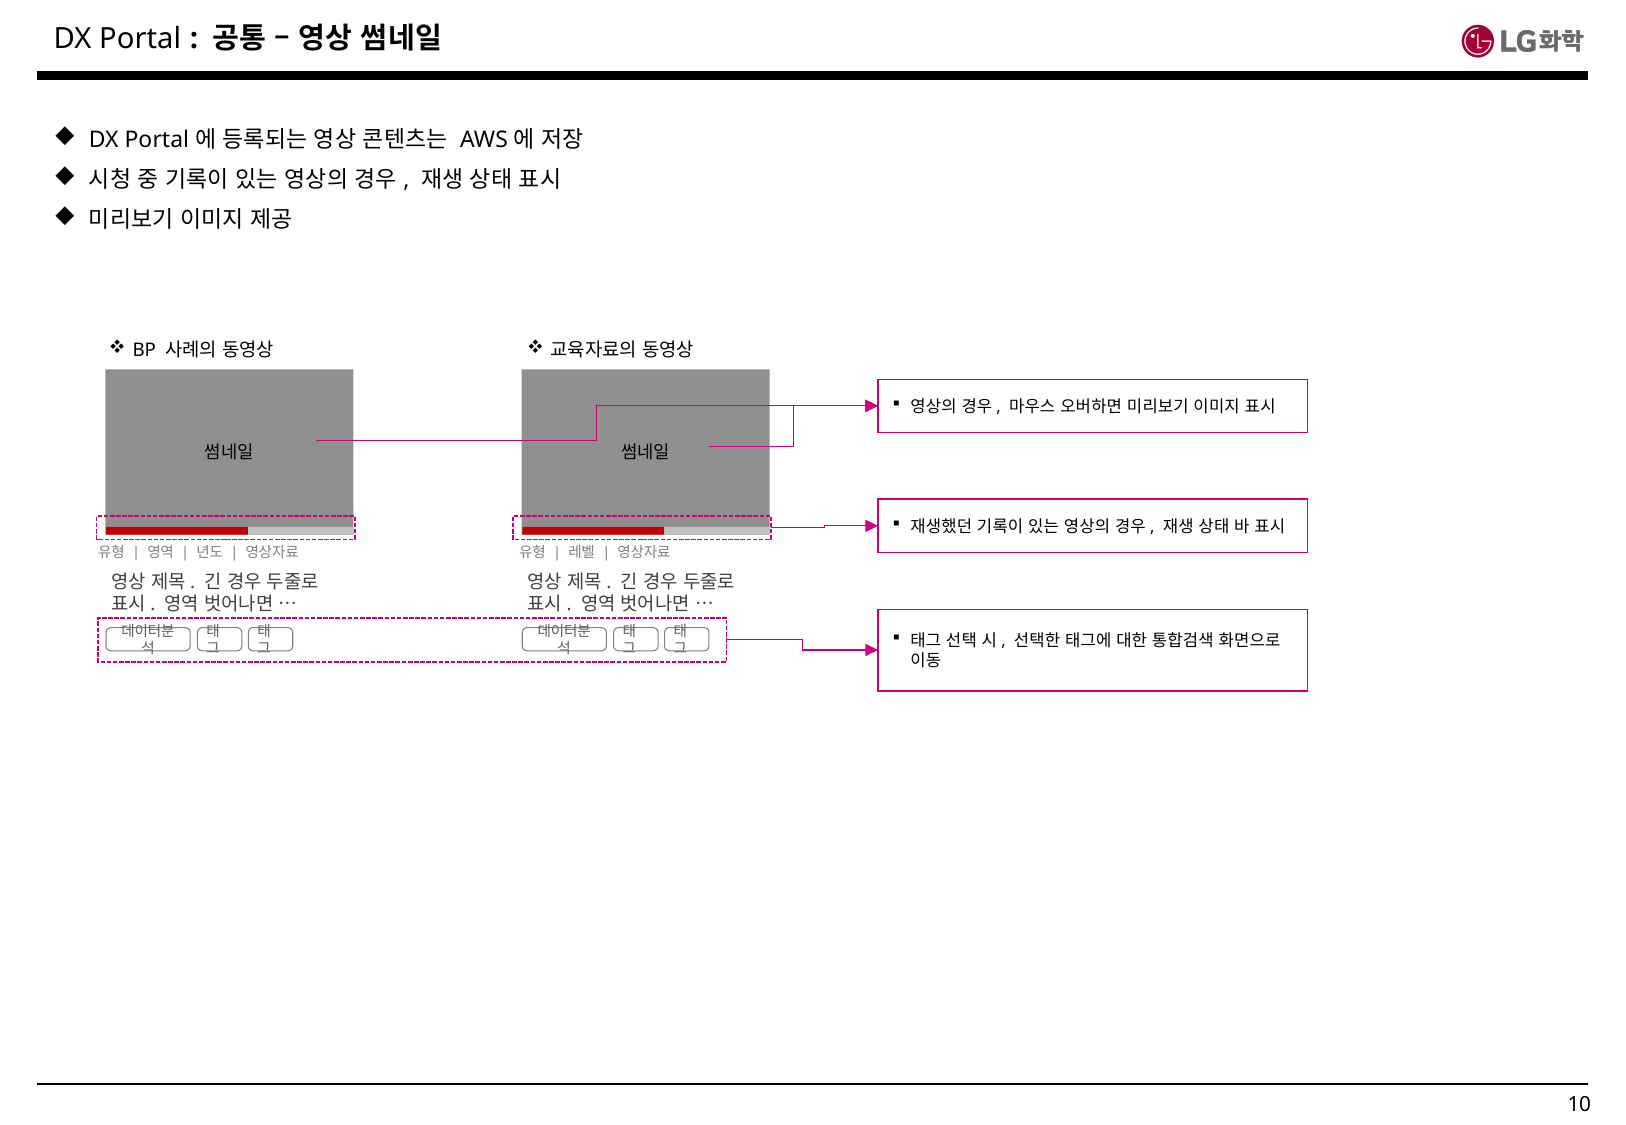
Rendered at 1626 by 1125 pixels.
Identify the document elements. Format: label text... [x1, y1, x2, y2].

text_box [97, 617, 728, 663]
picture [1457, 20, 1588, 62]
text_box 썸네일 [104, 368, 354, 516]
text_box : 공통 – 영상 썸네일 [175, 12, 458, 62]
text_box [512, 515, 772, 541]
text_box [316, 405, 709, 441]
text_box [96, 515, 356, 541]
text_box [709, 405, 878, 447]
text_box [106, 526, 355, 535]
text_box 썸네일 [521, 368, 771, 405]
text_box 교육자료의 동영상 [512, 318, 710, 368]
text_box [522, 526, 771, 535]
text_box 썸네일 [521, 441, 771, 516]
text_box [726, 639, 878, 651]
text_box 영상 제목. 긴 경우 두줄로 표시. 영역 벗어나면 … [512, 562, 770, 622]
text_box 태그 선택 시, 선택한 태그에 대한 통합검색 화면으로 이동 [877, 608, 1308, 692]
text_box BP 사례의 동영상 [94, 318, 289, 368]
text_box 영상의 경우, 마우스 오버하면 미리보기 이미지 표시 [877, 378, 1308, 433]
text_box DX Portal에 등록되는 영상 콘텐츠는 AWS에 저장 시청 중 기록이 있는 영상의 경우, 재생 상태 표시 미리보기 이미지 제공 [38, 117, 599, 240]
text_box 영상 제목. 긴 경우 두줄로 표시. 영역 벗어나면 … [96, 562, 354, 622]
text_box 유형 | 영역 | 년도 | 영상자료 [83, 536, 314, 569]
text_box 재생했던 기록이 있는 영상의 경우, 재생 상태 바 표시 [877, 498, 1308, 553]
text_box 유형 | 레벨 | 영상자료 [504, 536, 686, 569]
